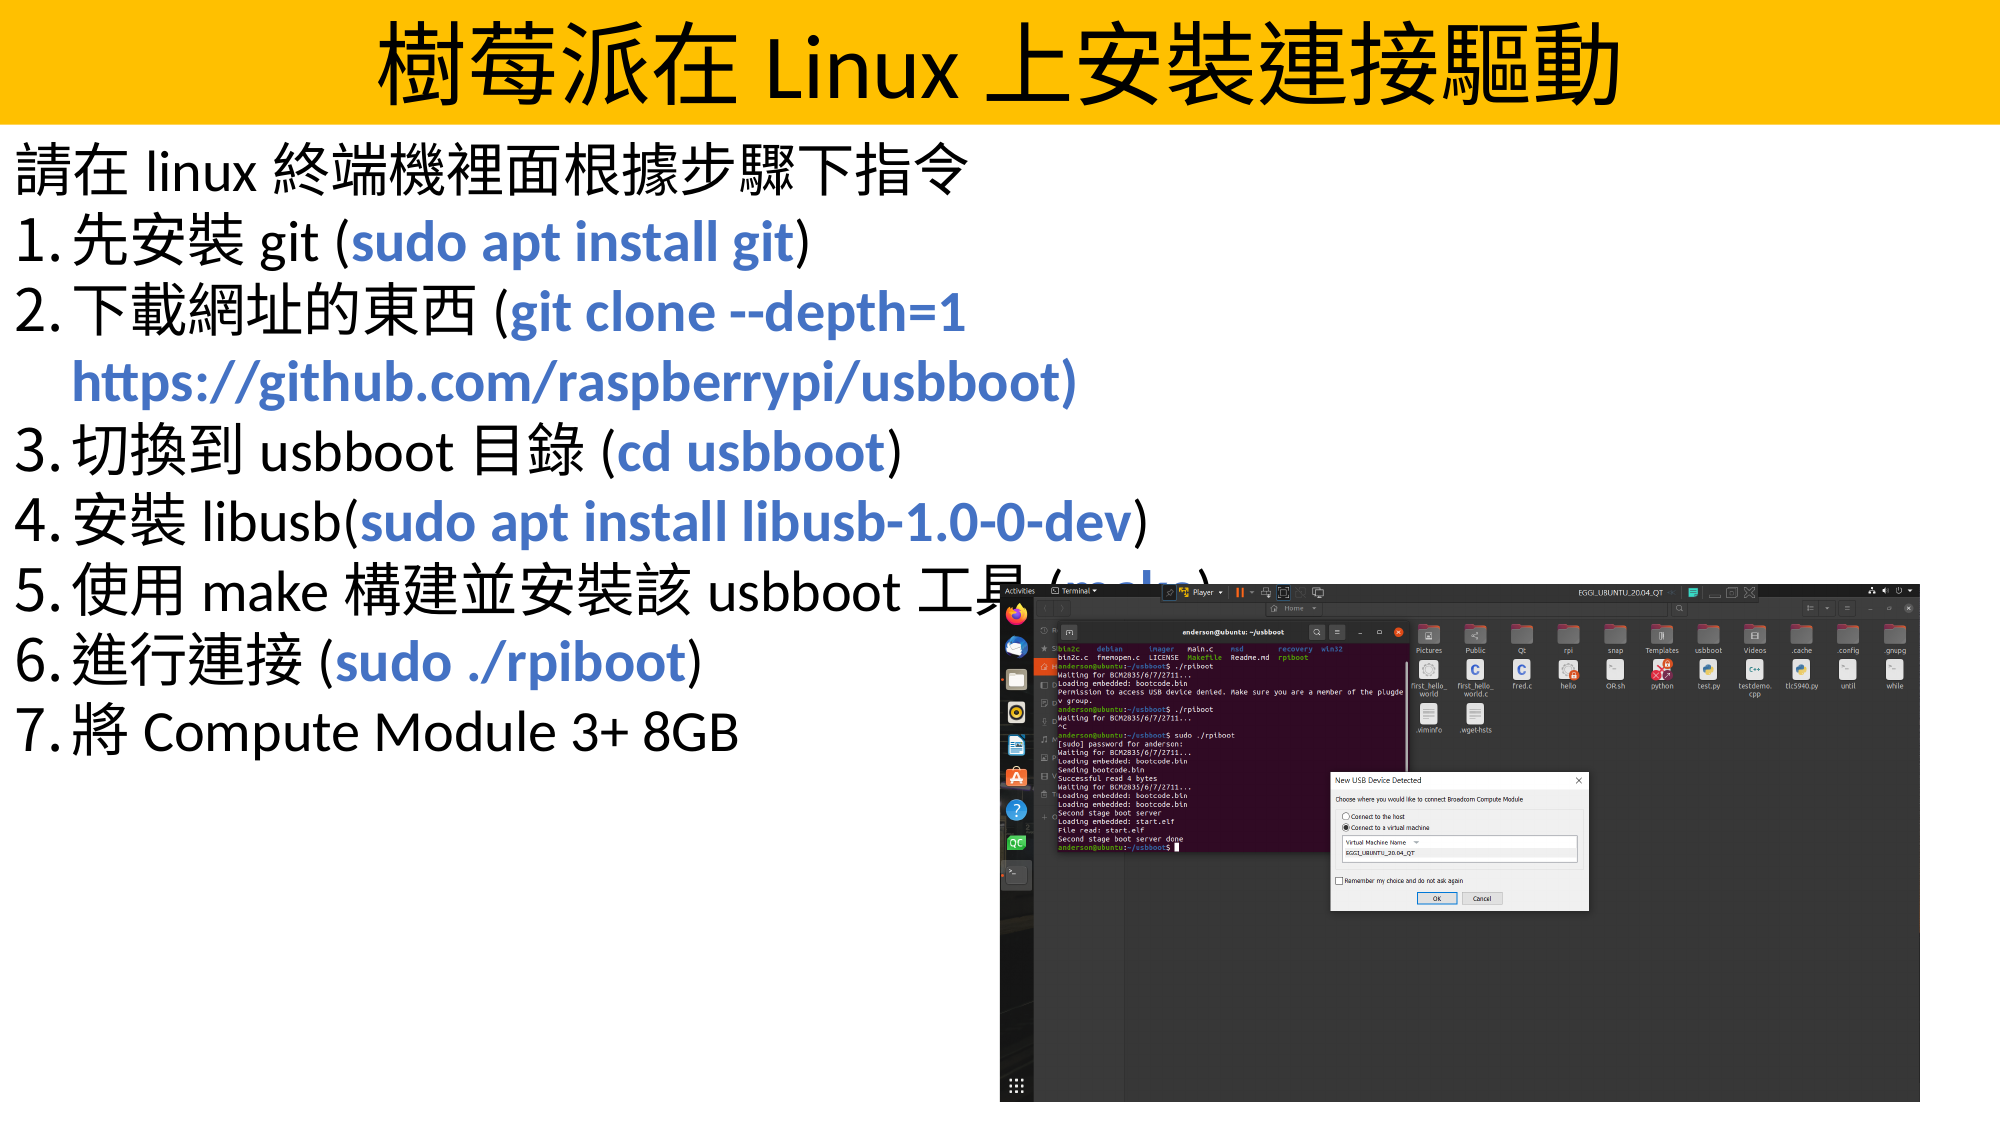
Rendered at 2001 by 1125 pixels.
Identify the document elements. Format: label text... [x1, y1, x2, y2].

picture [999, 584, 1920, 1102]
text_box 請在linux終端機裡面根據步驟下指令 先安裝git (sudo apt install git) 下載網址的東西(git clone --depth=1 https://github.com/raspberrypi/usbboot) 切換到usbboot目錄(cd usbboot) 安裝libusb(sudo apt install libusb-1.0-0-dev) 使用make構建並安裝該usbboot工具(make) 進行連接(sudo ./rpiboot) 將Compute Module 3+ 8GB [0, 126, 2000, 816]
text_box 樹莓派在Linux上安裝連接驅動 [0, 0, 2000, 125]
